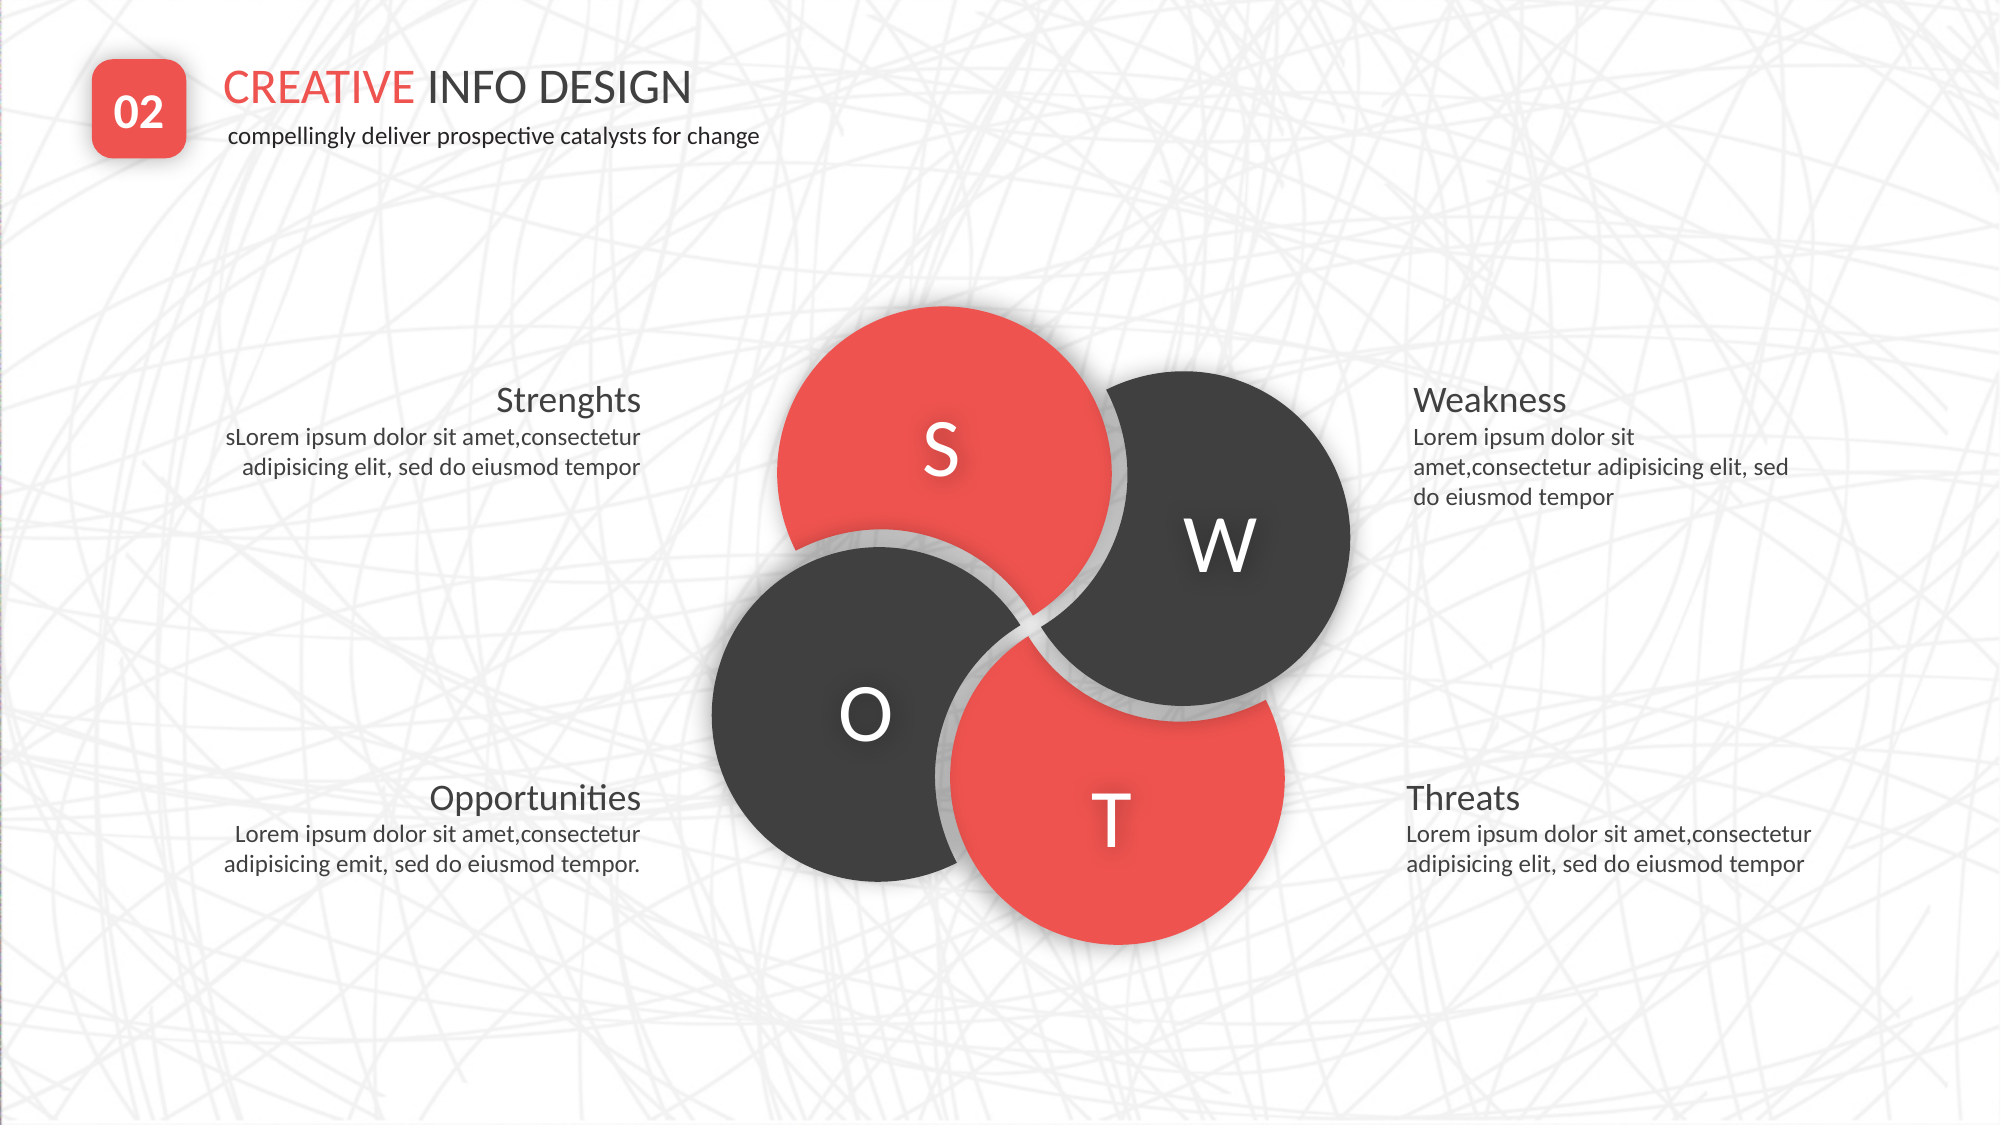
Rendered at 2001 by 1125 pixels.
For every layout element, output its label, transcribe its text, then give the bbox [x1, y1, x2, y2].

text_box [1018, 364, 1379, 720]
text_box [770, 278, 1126, 533]
text_box 02 [90, 58, 188, 160]
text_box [936, 720, 1292, 973]
text_box Weakness Lorem ipsum dolor sit amet,consectetur adipisicing elit, sed do eiusmod tempor [1413, 355, 1819, 511]
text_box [208, 31, 813, 159]
text_box Strenghts sLorem ipsum dolor sit amet,consectetur adipisicing elit, sed do eiusmod tempor [180, 355, 642, 481]
text_box Opportunities Lorem ipsum dolor sit amet,consectetur adipisicing emit, sed do eiusmod tempor. [198, 752, 642, 878]
picture [0, 0, 2001, 1125]
text_box Threats Lorem ipsum dolor sit amet,consectetur adipisicing elit, sed do eiusmod tempor [1406, 752, 1820, 878]
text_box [683, 533, 1044, 889]
